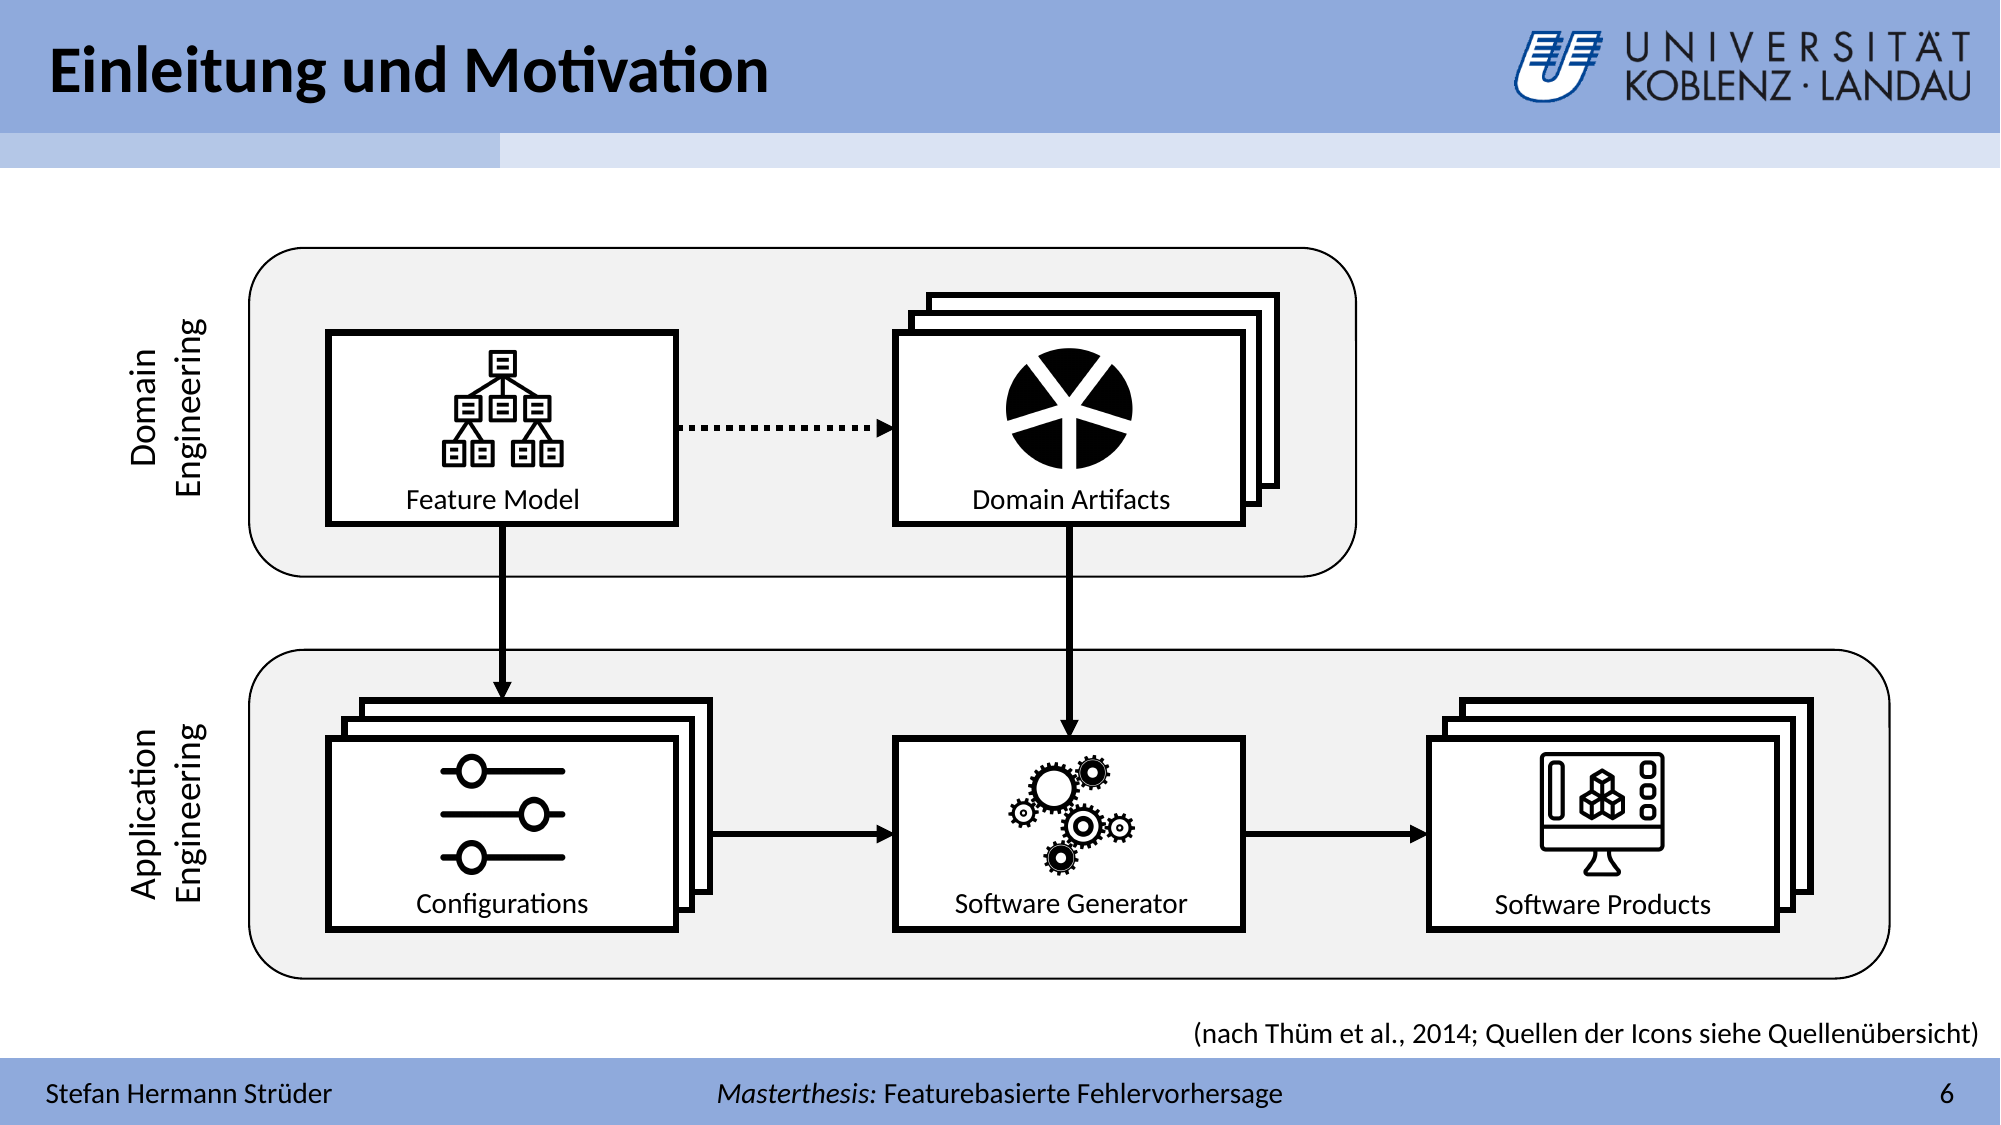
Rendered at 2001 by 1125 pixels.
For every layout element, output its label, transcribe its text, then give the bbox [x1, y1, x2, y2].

table_header [1500, 133, 2000, 168]
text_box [110, 247, 1890, 979]
text_box [0, 1057, 2000, 1125]
text_box Einleitung und Motivation [34, 18, 787, 114]
table_header [0, 133, 500, 168]
table_header [1167, 133, 1333, 168]
table_header [1333, 133, 1500, 168]
text_box Masterthesis: Featurebasierte Fehlervorhersage [693, 1066, 1307, 1117]
text_box (nach Thüm et al., 2014; Quellen der Icons siehe Quellenübersicht) [1177, 1006, 1995, 1057]
text_box 6 [1431, 1066, 1970, 1117]
picture [1514, 30, 1970, 104]
table_header [500, 133, 750, 168]
text_box [0, 0, 2000, 133]
table_header [1000, 133, 1167, 168]
table_header [750, 133, 1000, 168]
text_box Stefan Hermann Strüder [30, 1066, 569, 1117]
